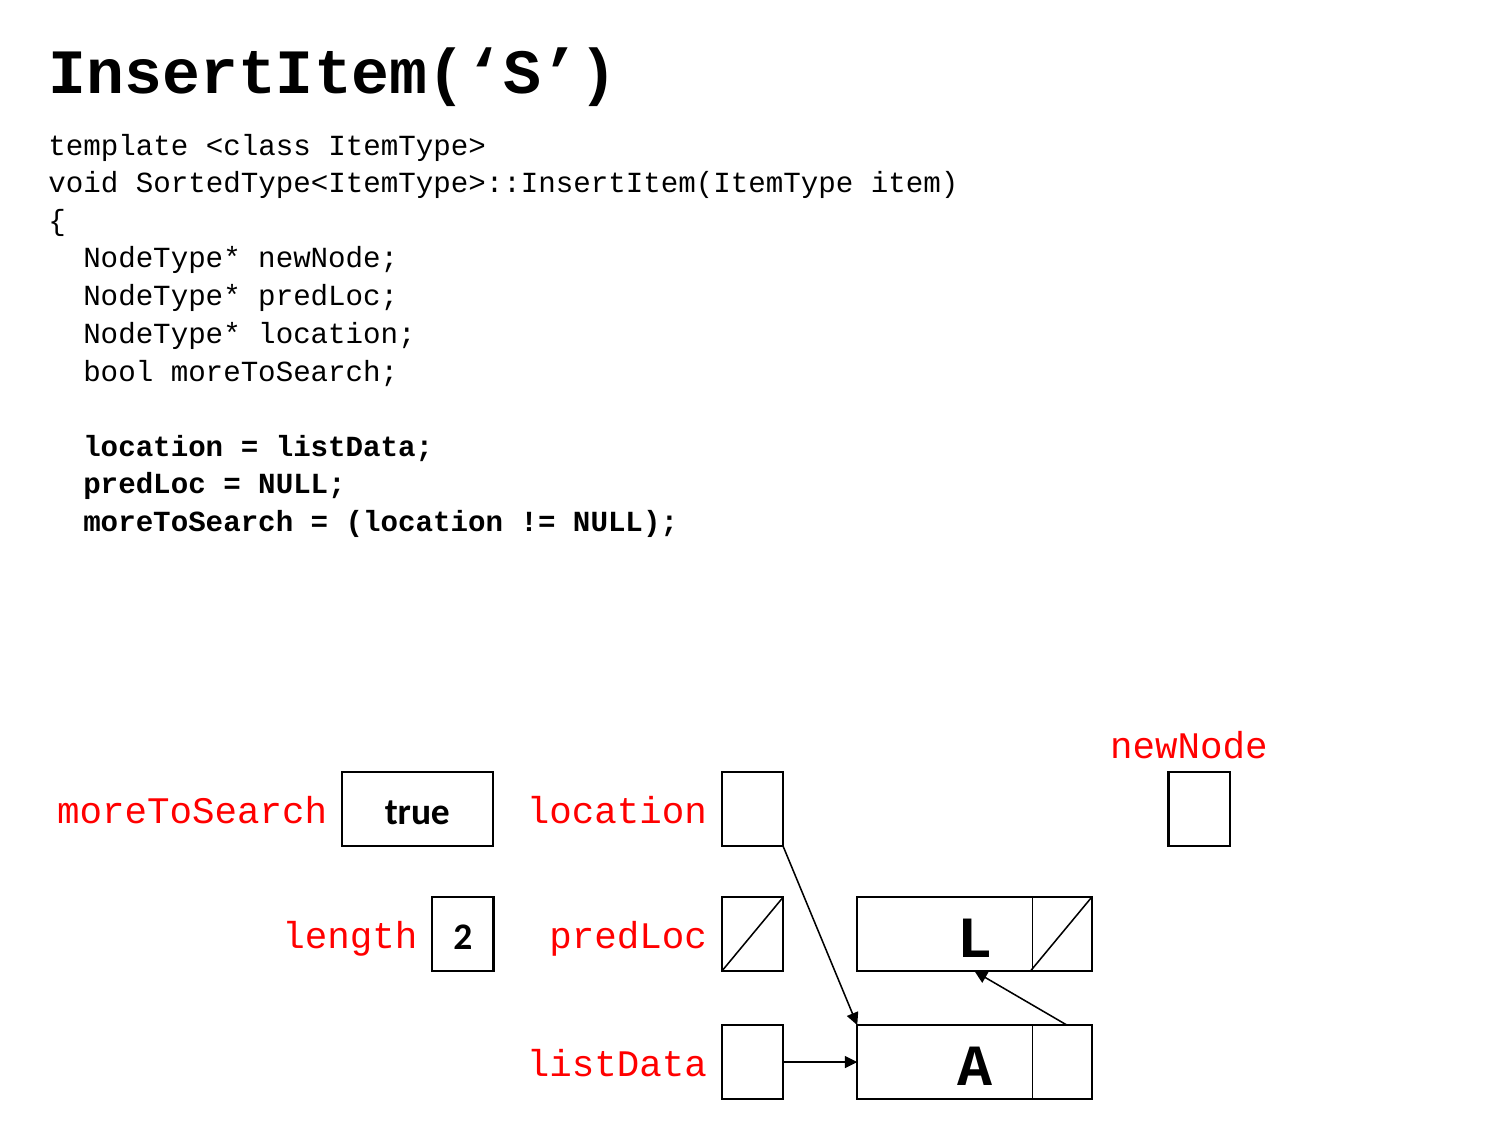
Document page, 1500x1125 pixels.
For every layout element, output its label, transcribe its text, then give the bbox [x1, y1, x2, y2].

text_box [721, 1025, 783, 1100]
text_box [974, 971, 1068, 1026]
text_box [721, 897, 777, 972]
title InsertItem(‘S’) [33, 31, 1294, 116]
text_box listData [493, 1031, 722, 1092]
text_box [1030, 897, 1092, 972]
text_box length [204, 903, 433, 964]
text_box moreToSearch [34, 778, 342, 839]
text_box newNode [1054, 713, 1283, 774]
text_box L [862, 897, 1026, 972]
text_box [1168, 774, 1230, 847]
text_box [721, 772, 783, 847]
text_box A [857, 1025, 1028, 1100]
text_box 2 [432, 897, 494, 972]
text_box A [1037, 1025, 1093, 1100]
text_box location [493, 778, 722, 839]
text_box true [342, 772, 493, 847]
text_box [782, 845, 858, 1026]
list template <class ItemType> void SortedType<ItemType>::InsertItem(ItemType item) { NodeType* newNode; NodeType* predLoc; NodeType* location; bool moreToSearch; location = listData; predLoc = NULL; moreToSearch = (location != NULL); [33, 122, 1055, 909]
text_box predLoc [493, 903, 716, 964]
